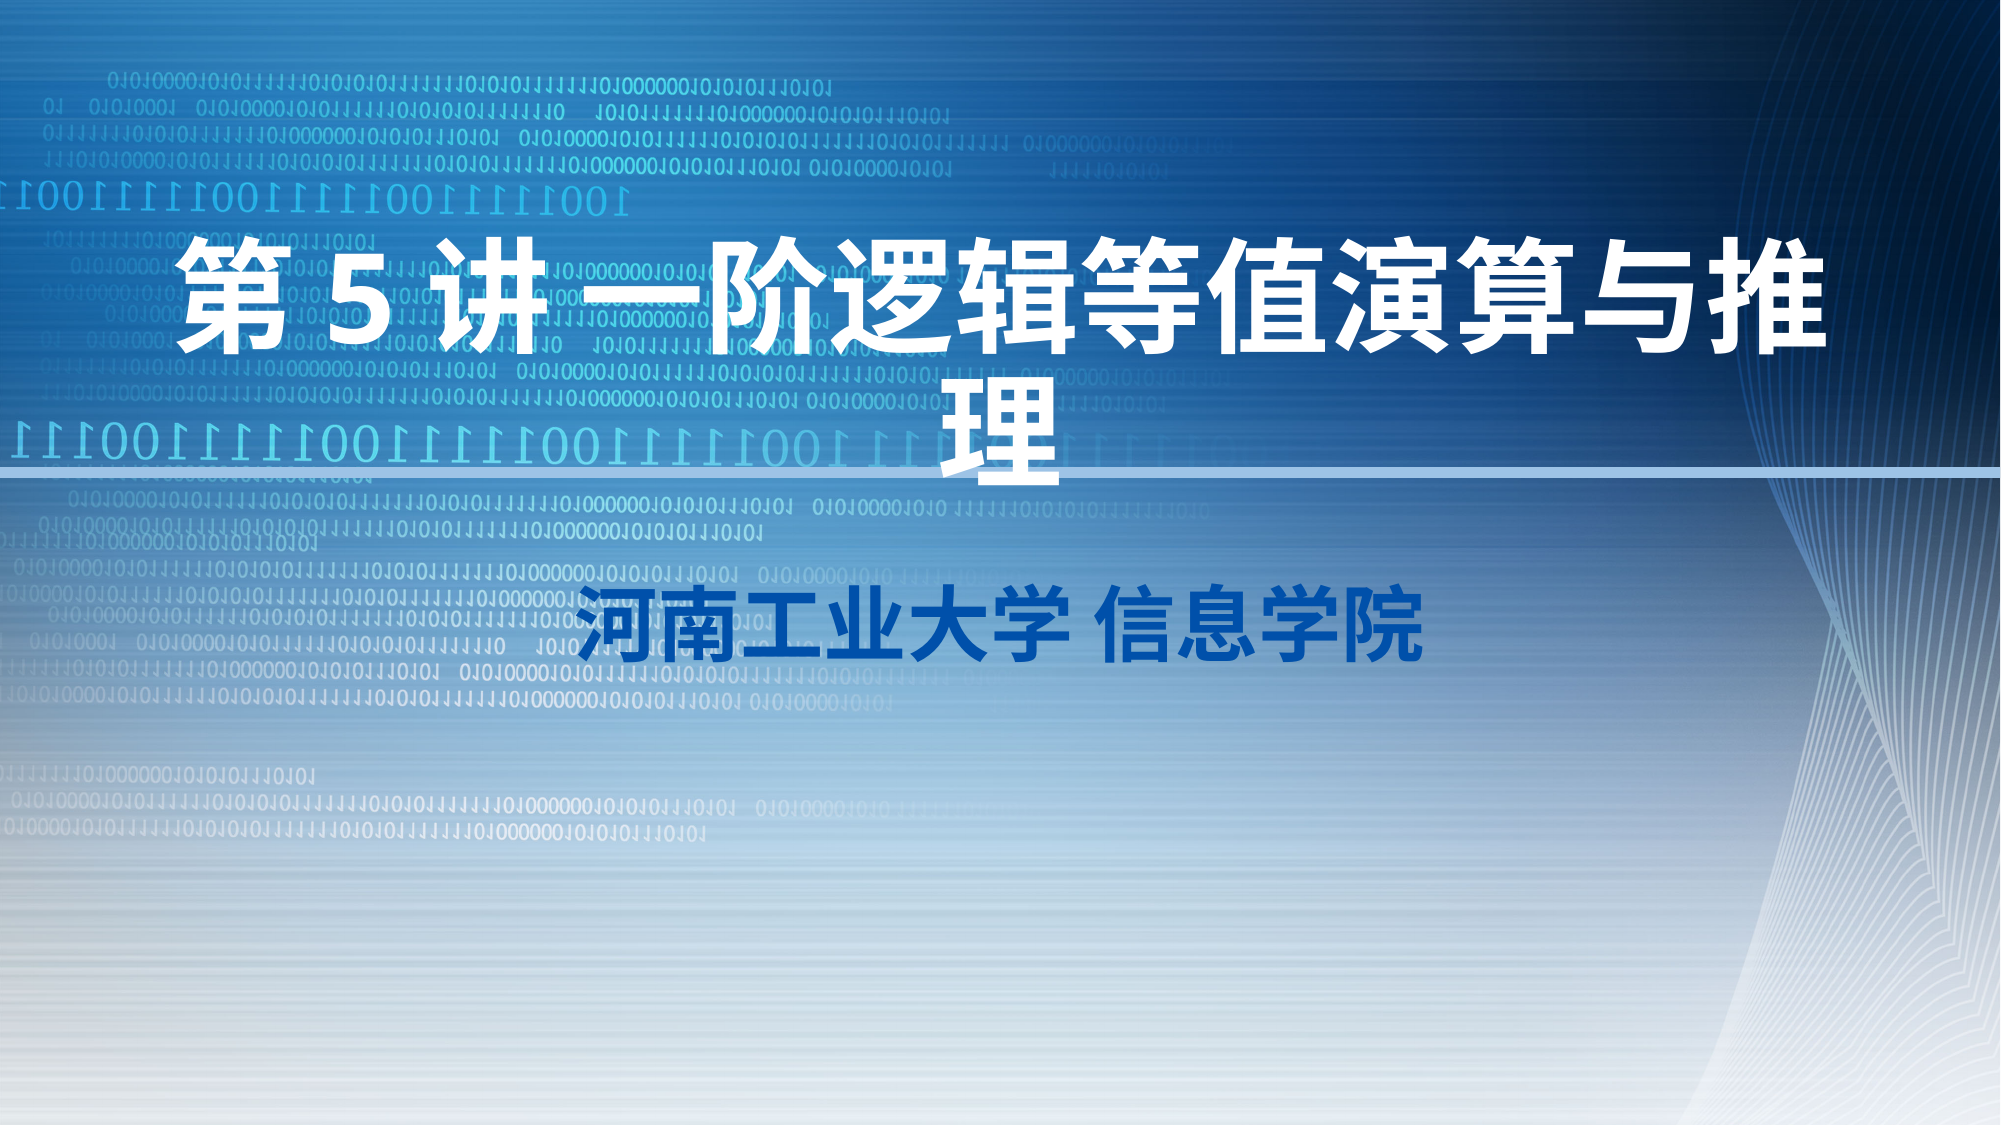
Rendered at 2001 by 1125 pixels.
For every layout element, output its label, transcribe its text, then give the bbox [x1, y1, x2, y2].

title 第5讲 一阶逻辑等值演算与推理 [111, 227, 1888, 515]
subtitle 河南工业大学 信息学院 [249, 564, 1750, 681]
picture [0, 478, 2001, 1125]
picture [0, 0, 2001, 467]
